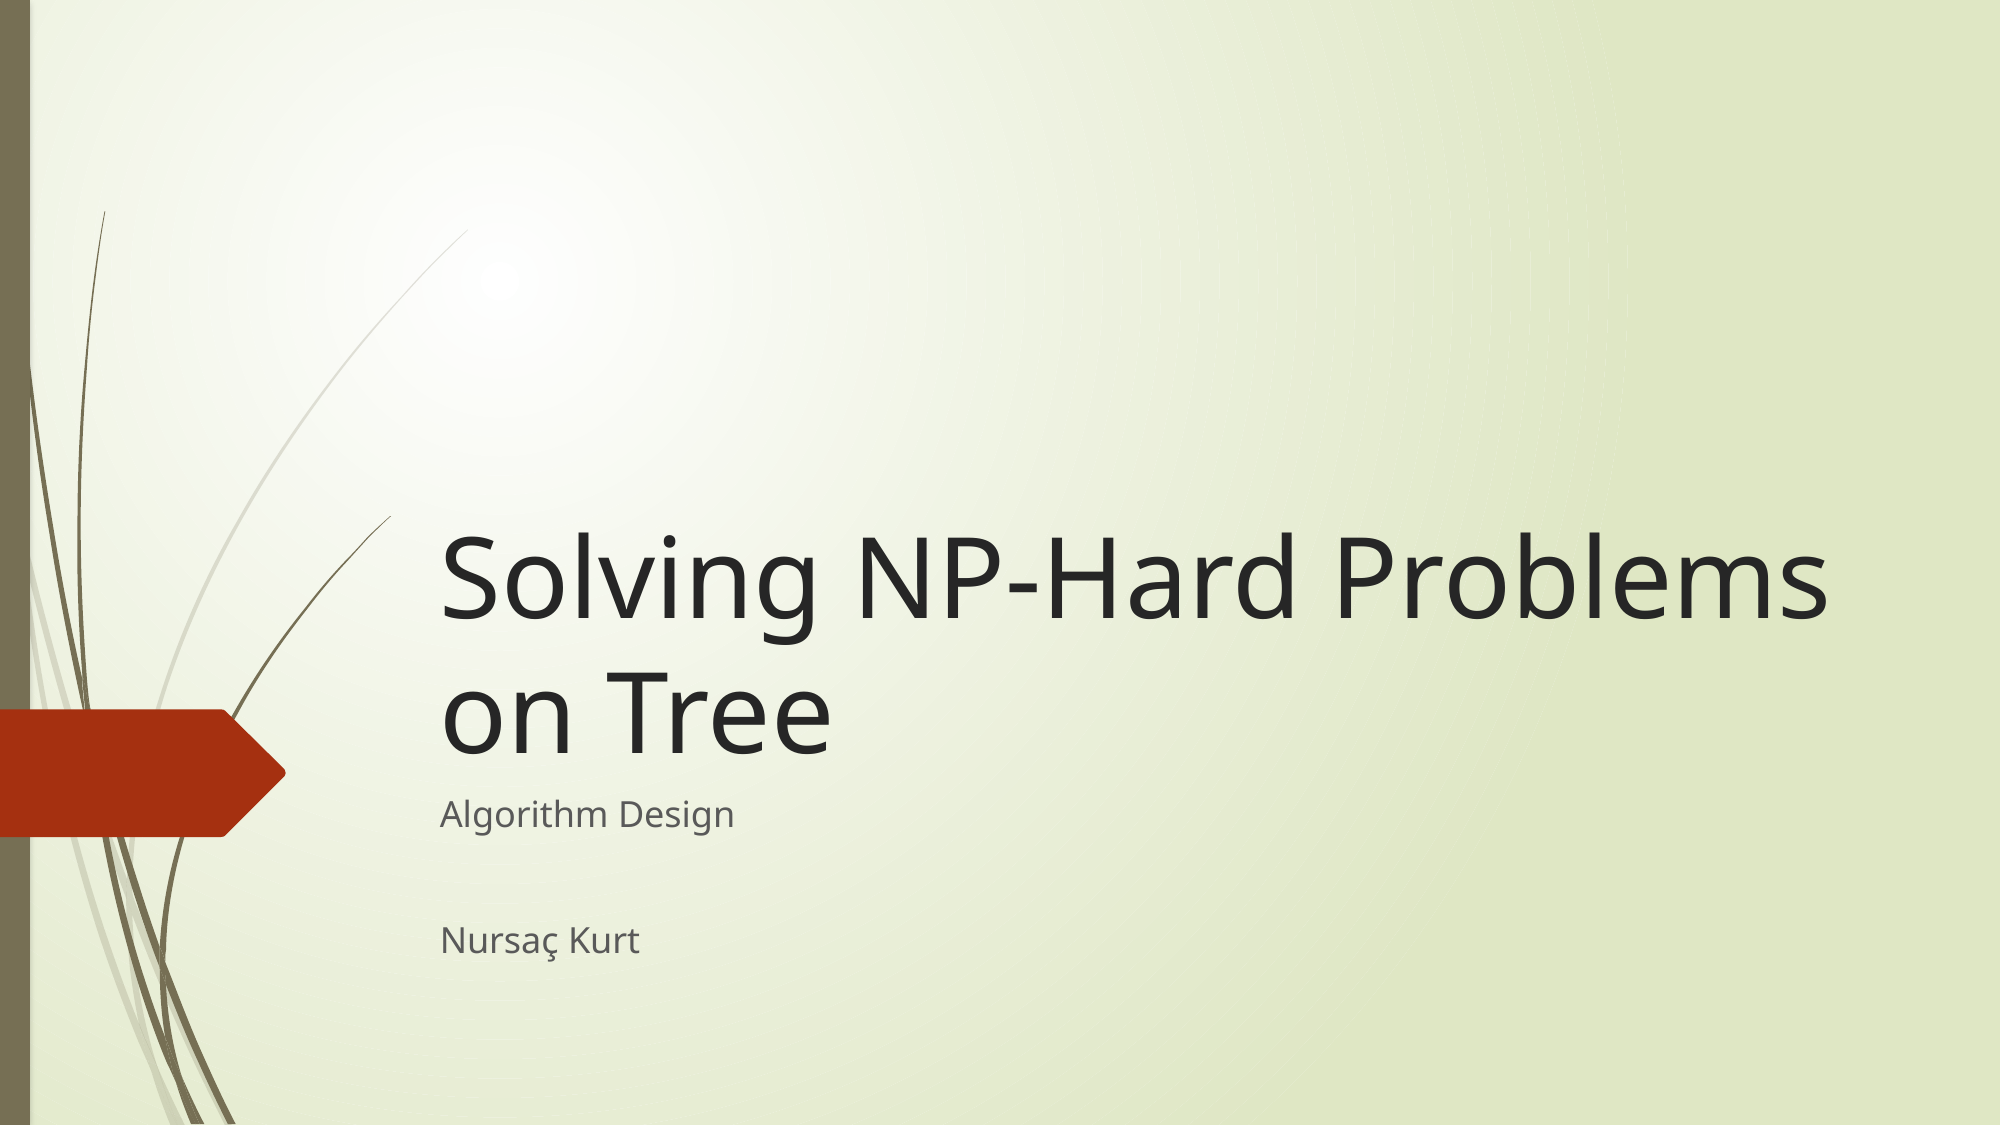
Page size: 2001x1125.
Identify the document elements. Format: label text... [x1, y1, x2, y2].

subtitle Algorithm Design Nursaç Kurt [424, 783, 1888, 969]
title Solving NP-Hard Problems on Tree [424, 412, 1888, 783]
